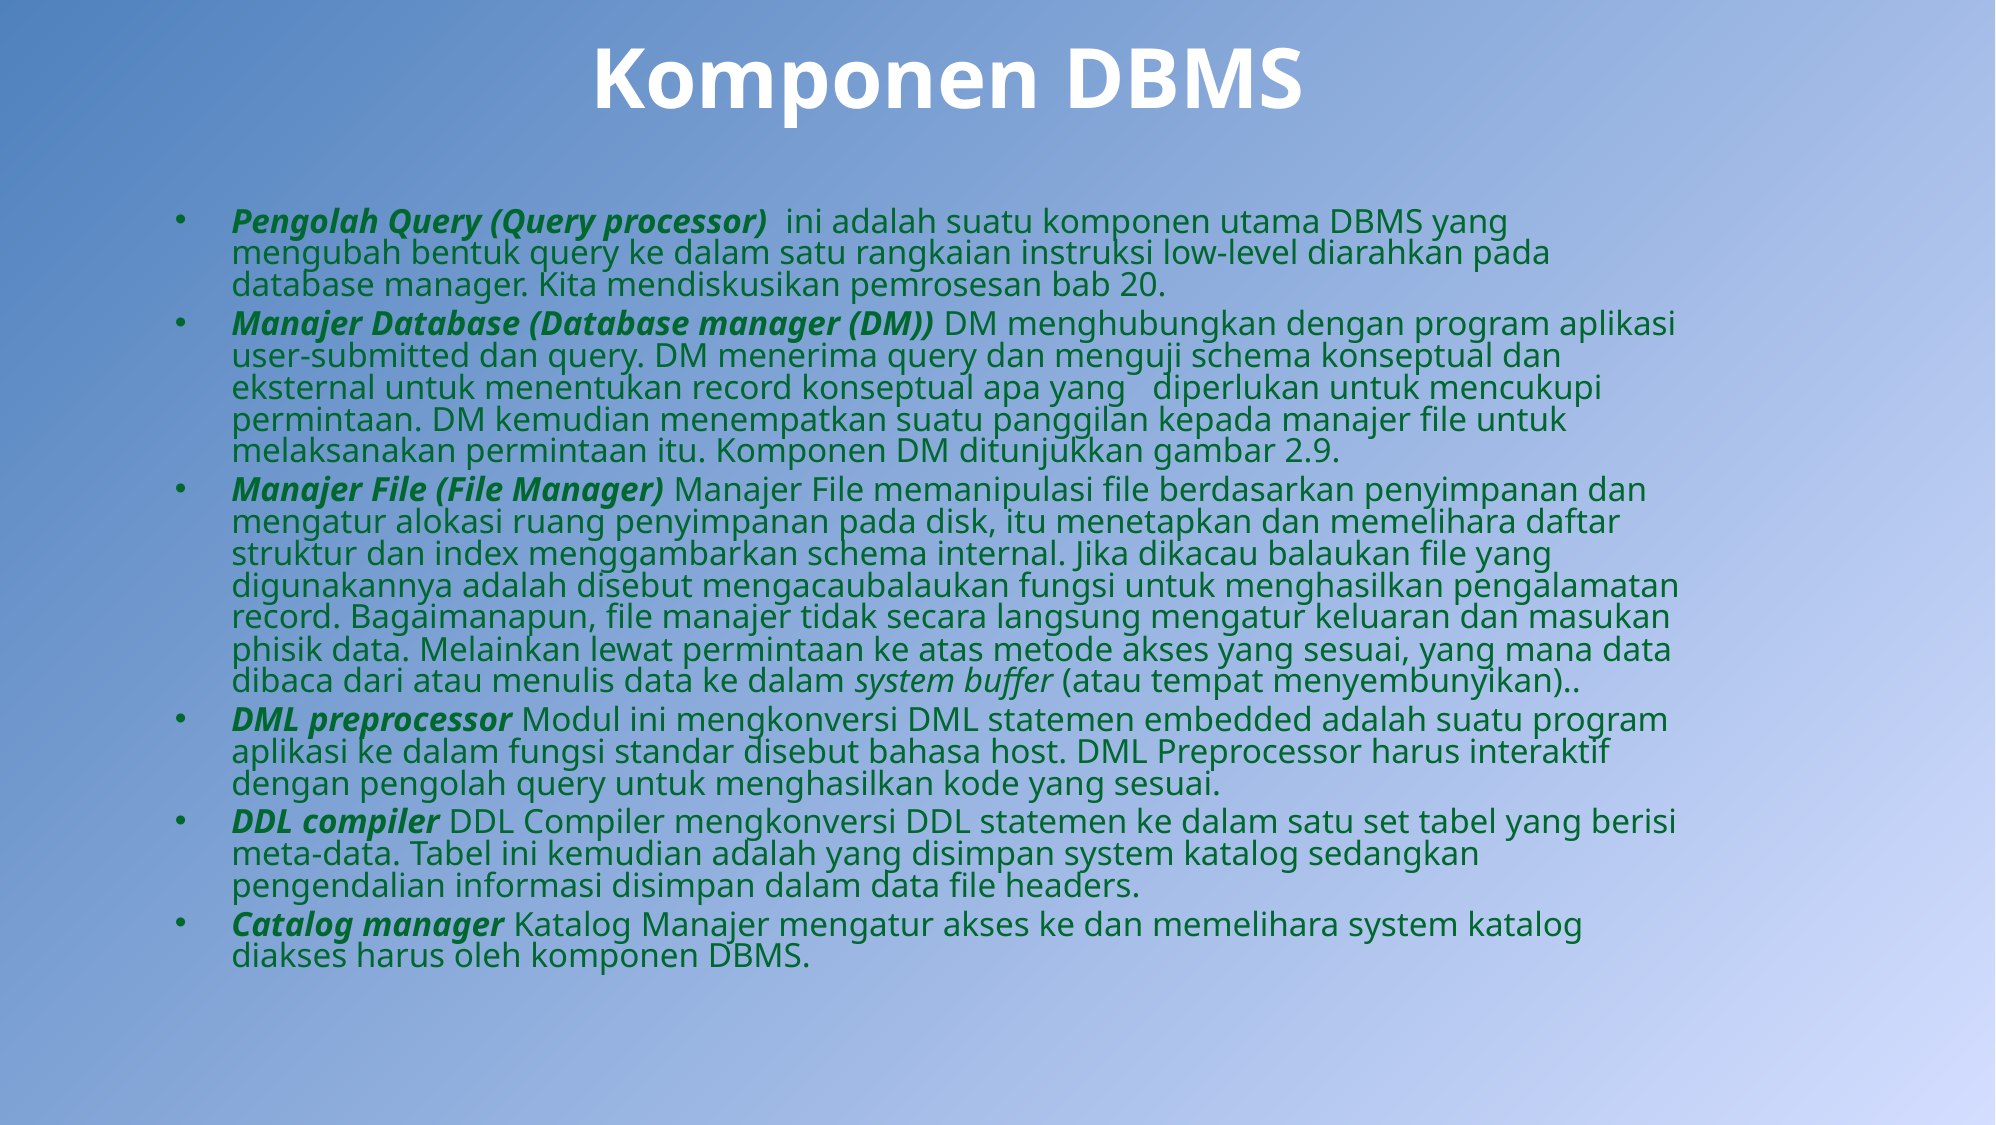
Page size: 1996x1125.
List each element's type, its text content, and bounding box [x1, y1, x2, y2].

title Komponen DBMS [99, 0, 1796, 150]
list Pengolah Query (Query processor) ini adalah suatu komponen utama DBMS yang mengubah bentuk query ke dalam satu rangkaian instruksi low-level diarahkan pada database manager. Kita mendiskusikan pemrosesan bab 20. Manajer Database (Database manager (DM)) DM menghubungkan dengan program aplikasi user-submitted dan query. DM menerima query dan menguji schema konseptual dan eksternal untuk menentukan record konseptual apa yang diperlukan untuk mencukupi permintaan. DM kemudian menempatkan suatu panggilan kepada manajer file untuk melaksanakan permintaan itu. Komponen DM ditunjukkan gambar 2.9. Manajer File (File Manager) Manajer File memanipulasi file berdasarkan penyimpanan dan mengatur alokasi ruang penyimpanan pada disk, itu menetapkan dan memelihara daftar struktur dan index menggambarkan schema internal. Jika dikacau balaukan file yang digunakannya adalah disebut mengacaubalaukan fungsi untuk menghasilkan pengalamatan record. Bagaimanapun, file manajer tidak secara langsung mengatur keluaran dan masukan phisik data. Melainkan lewat permintaan ke atas metode akses yang sesuai, yang mana data dibaca dari atau menulis data ke dalam system buffer (atau tempat menyembunyikan).. DML preprocessor Modul ini mengkonversi DML statemen embedded adalah suatu program aplikasi ke dalam fungsi standar disebut bahasa host. DML Preprocessor harus interaktif dengan pengolah query untuk menghasilkan kode yang sesuai. DDL compiler DDL Compiler mengkonversi DDL statemen ke dalam satu set tabel yang berisi meta-data. Tabel ini kemudian adalah yang disimpan system katalog sedangkan pengendalian informasi disimpan dalam data file headers. Catalog manager Katalog Manajer mengatur akses ke dan memelihara system katalog diakses harus oleh komponen DBMS. [160, 200, 1698, 1013]
